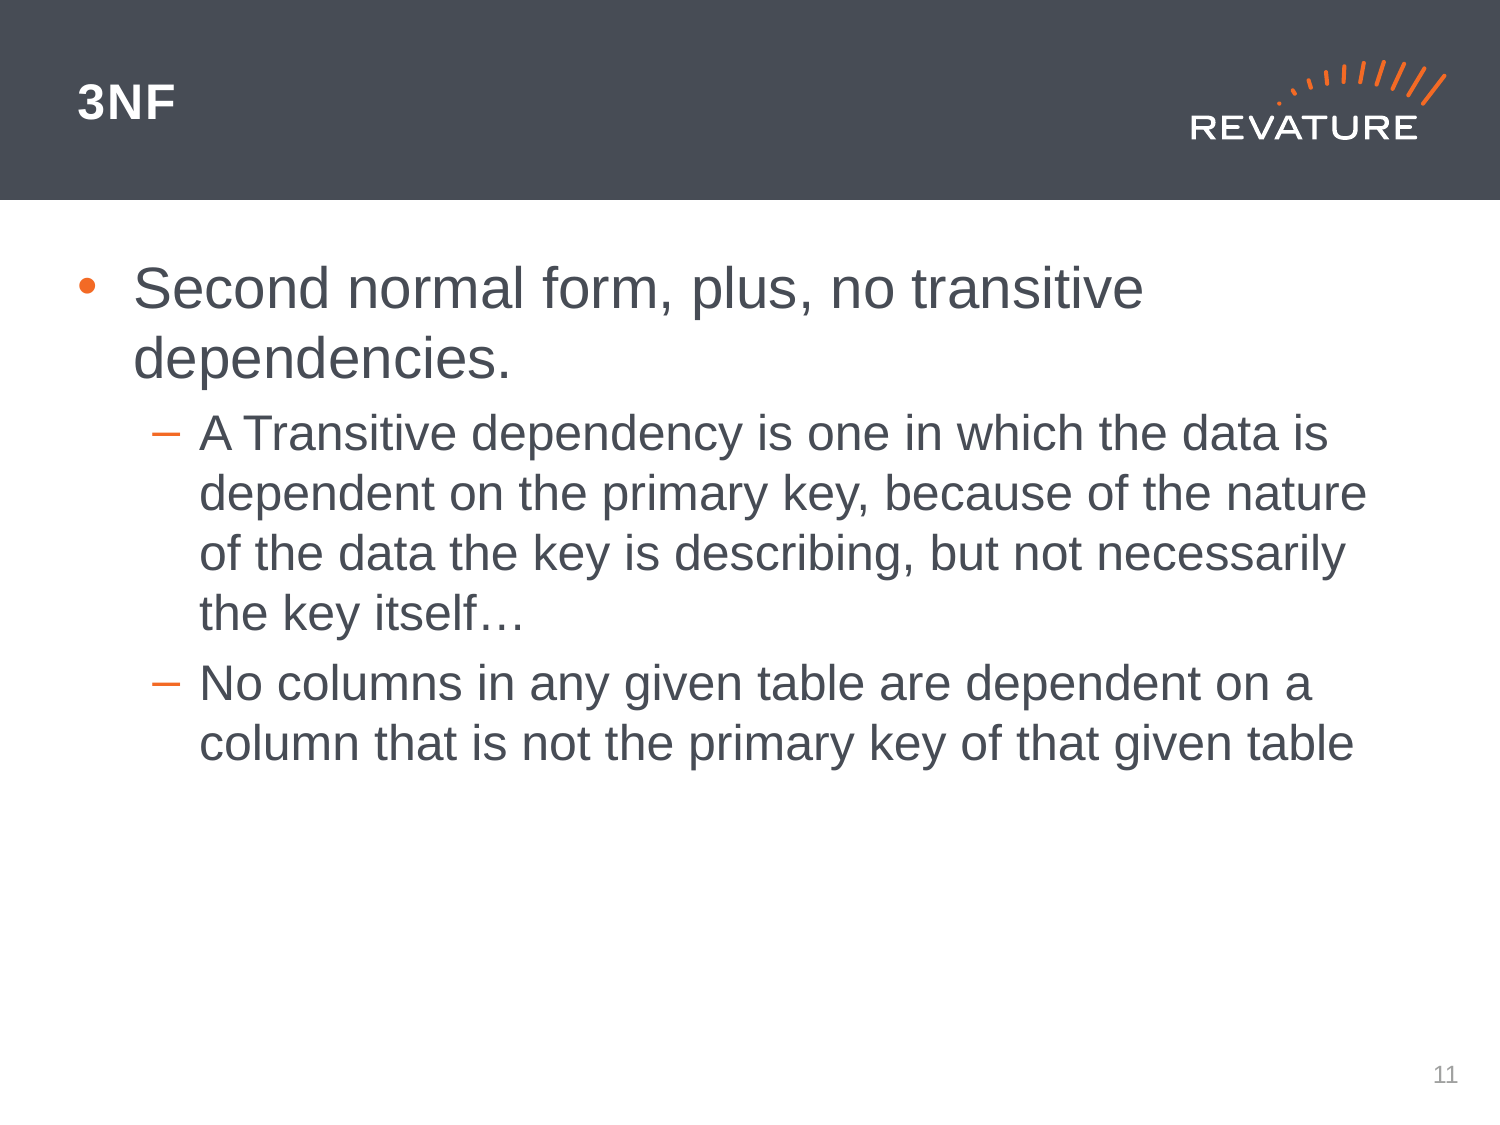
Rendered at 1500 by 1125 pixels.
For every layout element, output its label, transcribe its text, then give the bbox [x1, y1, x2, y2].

title 3NF [62, 0, 1084, 200]
slide_number 10 [1332, 1043, 1474, 1104]
list Second normal form, plus, no transitive dependencies. A Transitive dependency is one in which the data is dependent on the primary key, because of the nature of the data the key is describing, but not necessarily the key itself… No columns in any given table are dependent on a column that is not the primary key of that given table [62, 243, 1438, 986]
